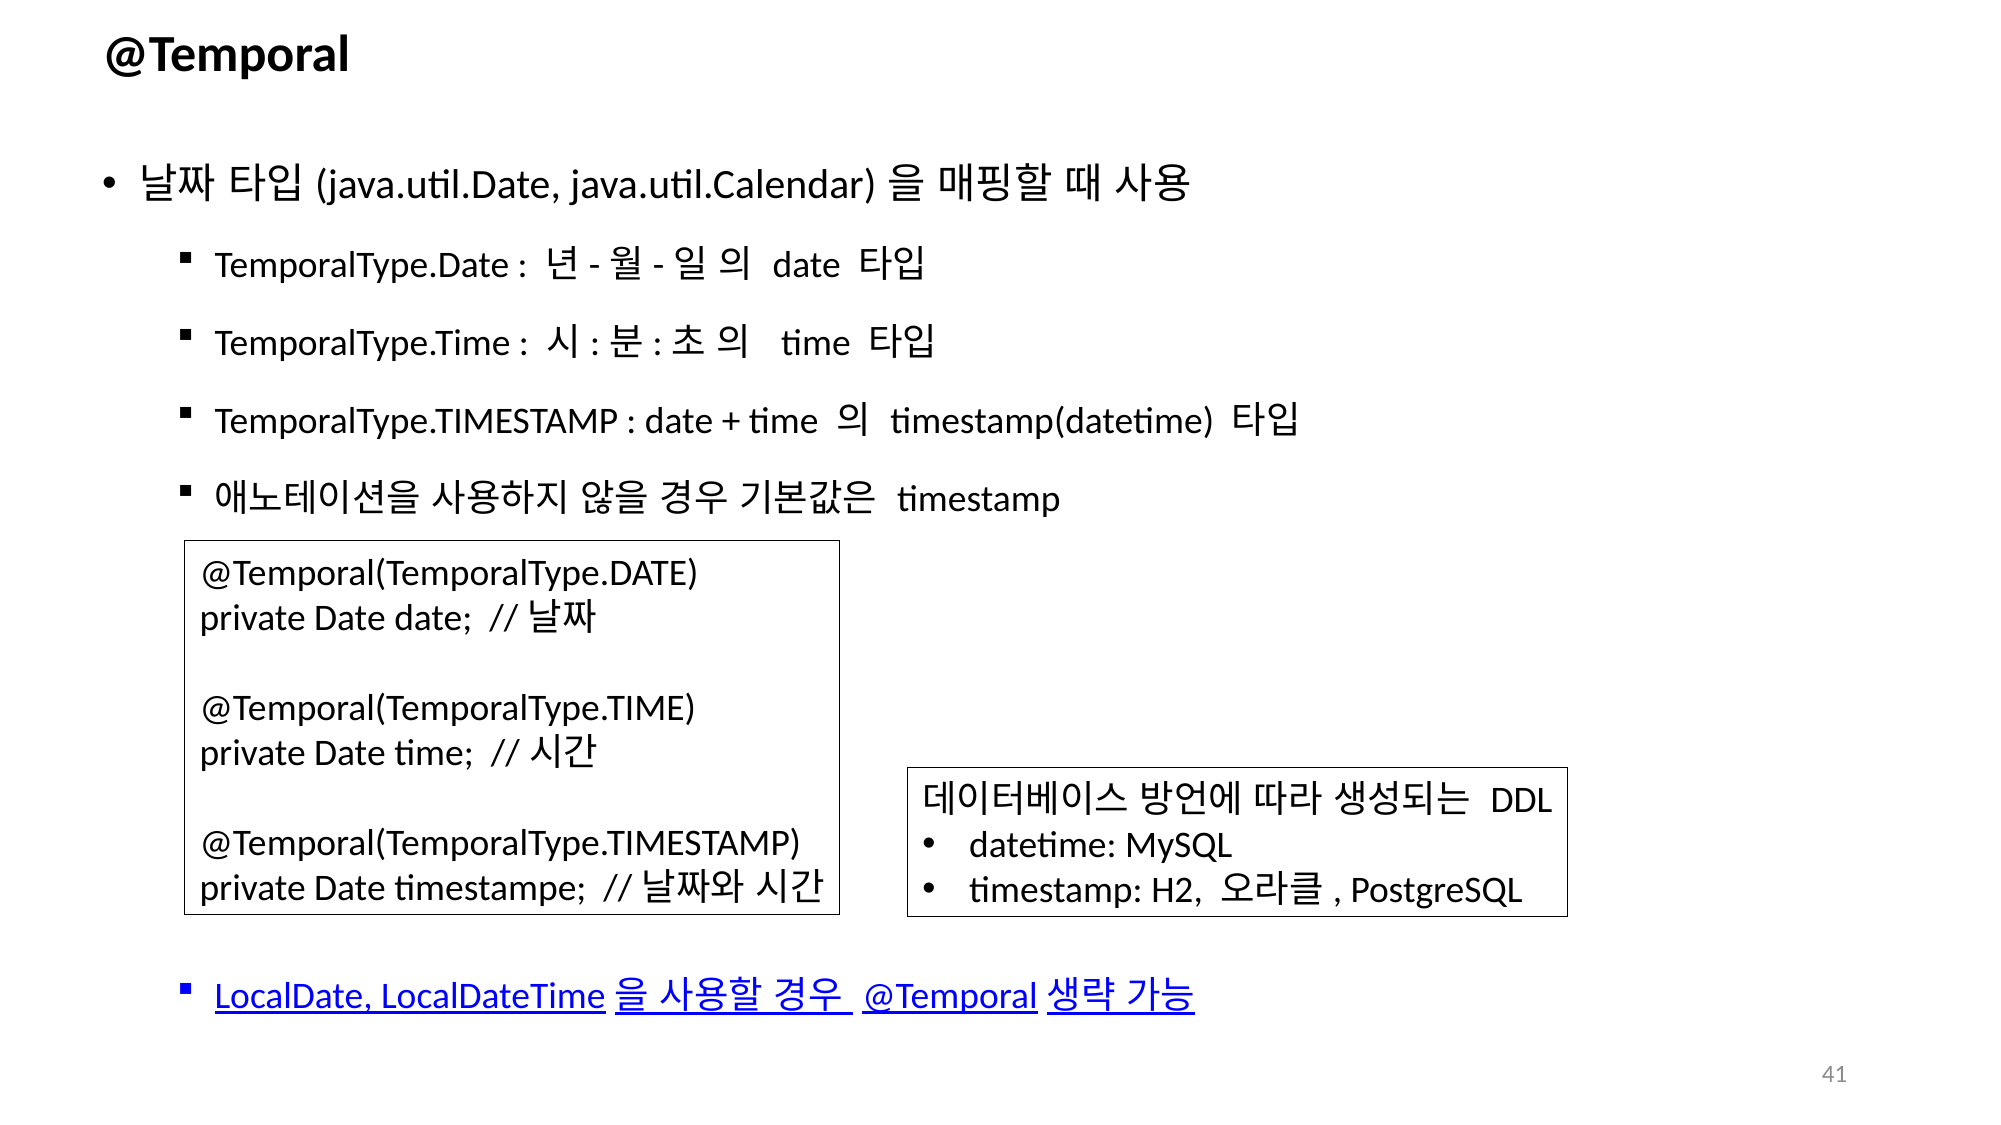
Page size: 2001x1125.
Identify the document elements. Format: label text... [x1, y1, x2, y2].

text_box 데이터베이스 방언에 따라 생성되는 DDL datetime: MySQL timestamp: H2, 오라클, PostgreSQL [907, 767, 1568, 917]
title @Temporal [87, 26, 1812, 83]
text_box @Temporal(TemporalType.DATE) private Date date; //날짜 @Temporal(TemporalType.TIME) private Date time; //시간 @Temporal(TemporalType.TIMESTAMP) private Date timestampe; //날짜와 시간 [184, 540, 840, 915]
list 날짜 타입(java.util.Date, java.util.Calendar)을 매핑할 때 사용 TemporalType.Date : 년-월-일 의 date 타입 TemporalType.Time : 시:분:초 의 time 타입 TemporalType.TIMESTAMP : date + time 의 timestamp(datetime) 타입 애노테이션을 사용하지 않을 경우 기본값은 timestamp LocalDate, LocalDateTime을 사용할 경우 @Temporal생략 가능 [87, 124, 1937, 1091]
slide_number 41 [1412, 1042, 1863, 1103]
